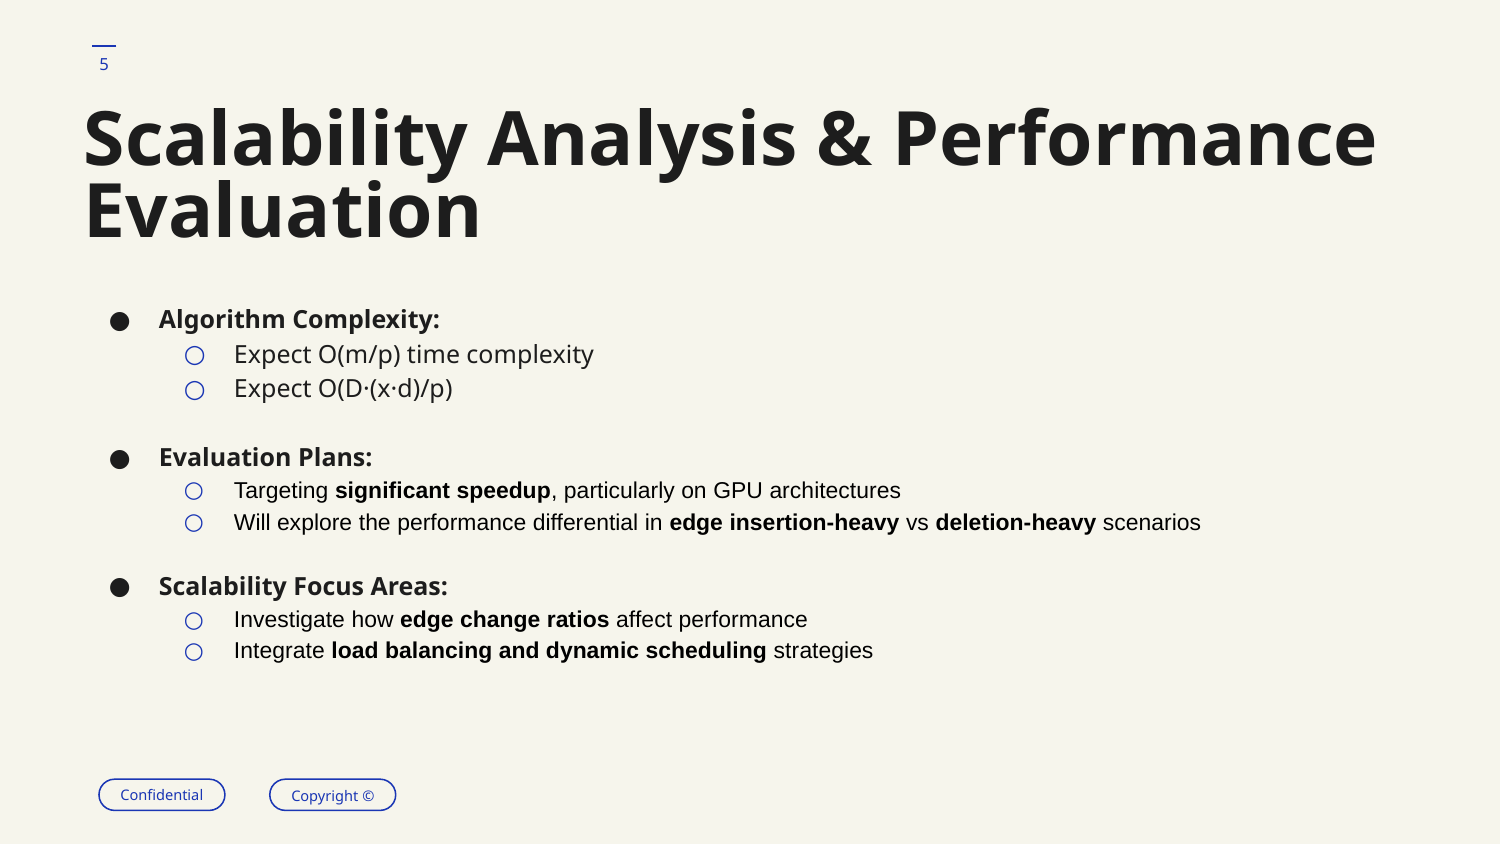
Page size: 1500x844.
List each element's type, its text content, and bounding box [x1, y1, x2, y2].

title Scalability Analysis & Performance Evaluation [69, 93, 1461, 313]
list Algorithm Complexity: Expect O(m/p) time complexity Expect O(D·(x·d)/p) Evaluation Plans: Targeting significant speedup, particularly on GPU architectures Will explore the performance differential in edge insertion-heavy vs deletion-heavy scenarios Scalability Focus Areas: Investigate how edge change ratios affect performance Integrate load balancing and dynamic scheduling strategies [69, 313, 1461, 746]
slide_number ‹#› [69, 33, 140, 98]
